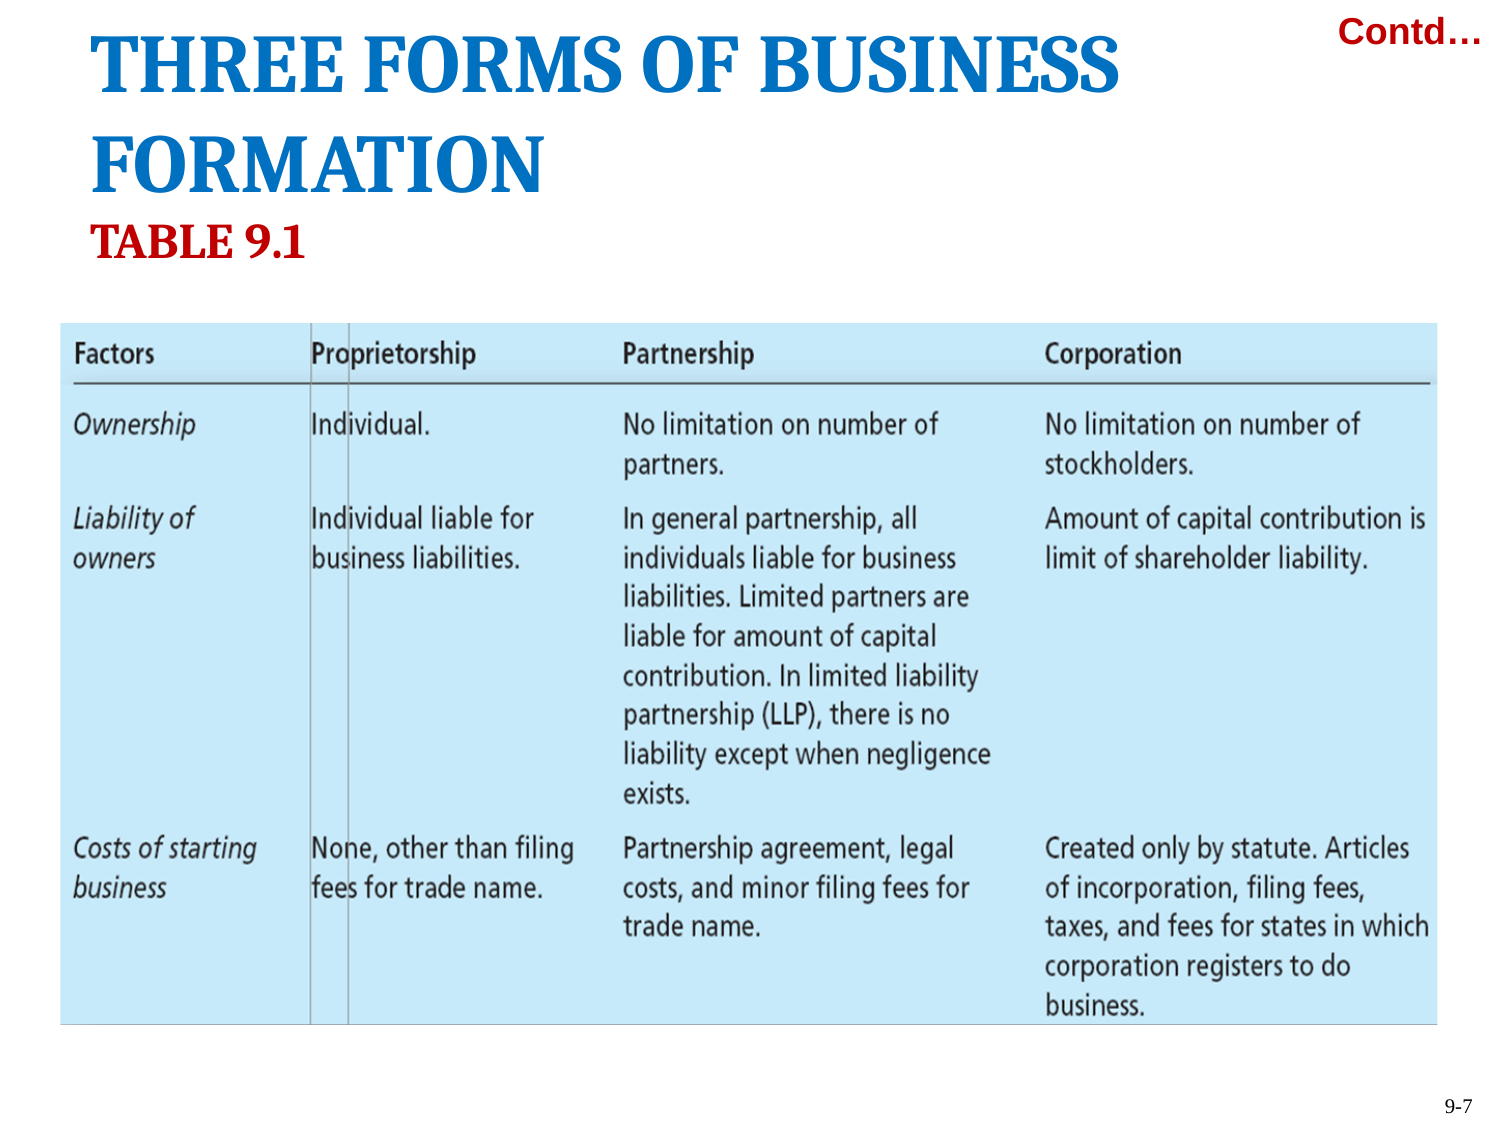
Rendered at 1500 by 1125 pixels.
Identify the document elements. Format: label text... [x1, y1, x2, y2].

picture [60, 323, 1438, 1026]
title THREE FORMS OF BUSINESS FORMATION TABLE 9.1 [73, 43, 1427, 235]
text_box Contd… [1323, 0, 1499, 60]
